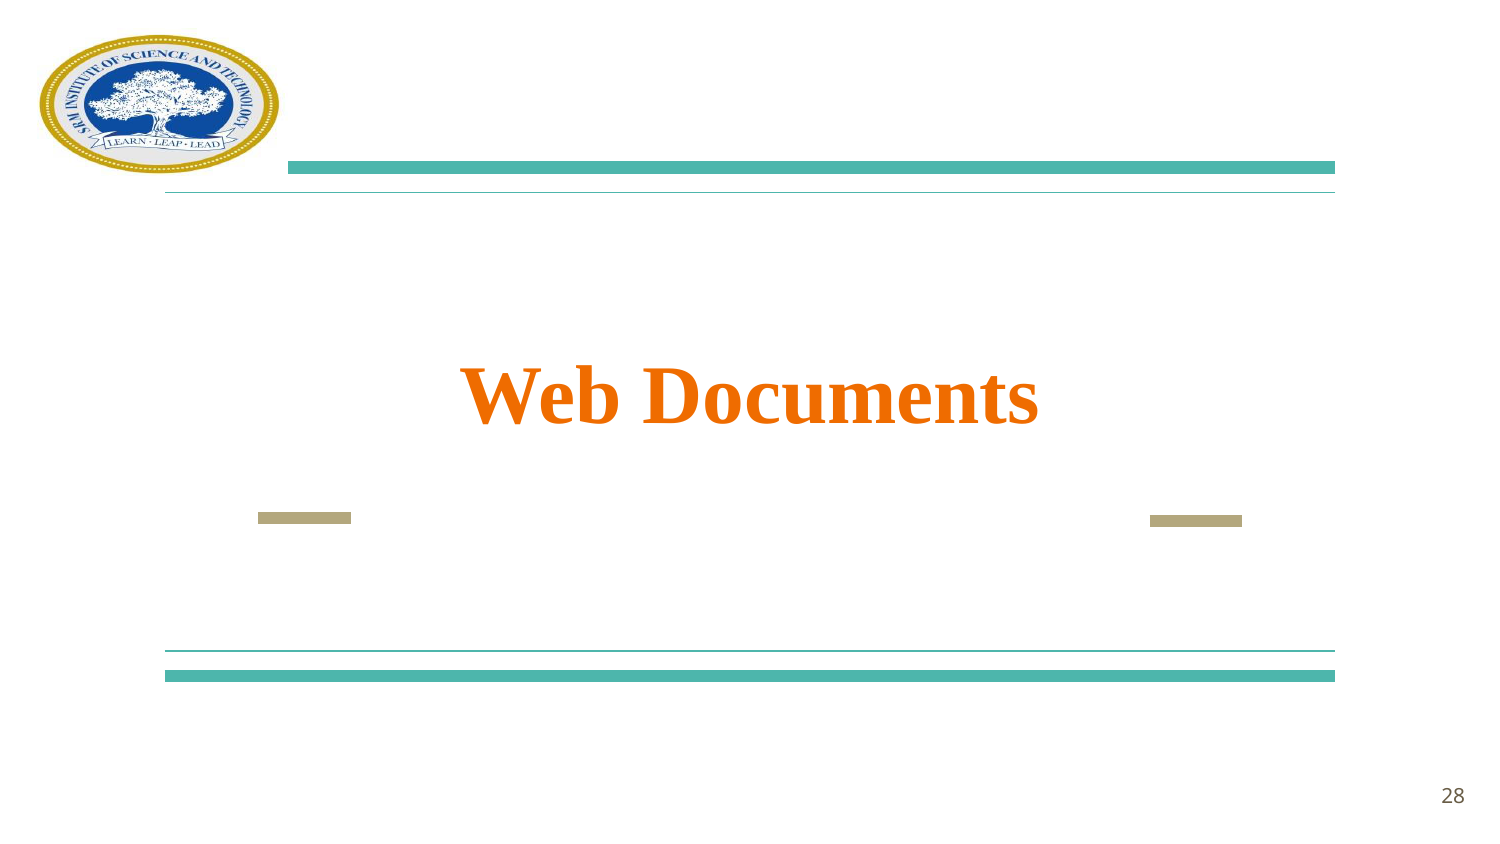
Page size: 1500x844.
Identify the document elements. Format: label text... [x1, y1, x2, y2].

picture [37, 27, 288, 179]
slide_number 28 [1389, 764, 1480, 830]
title Web Documents [164, 287, 1336, 456]
